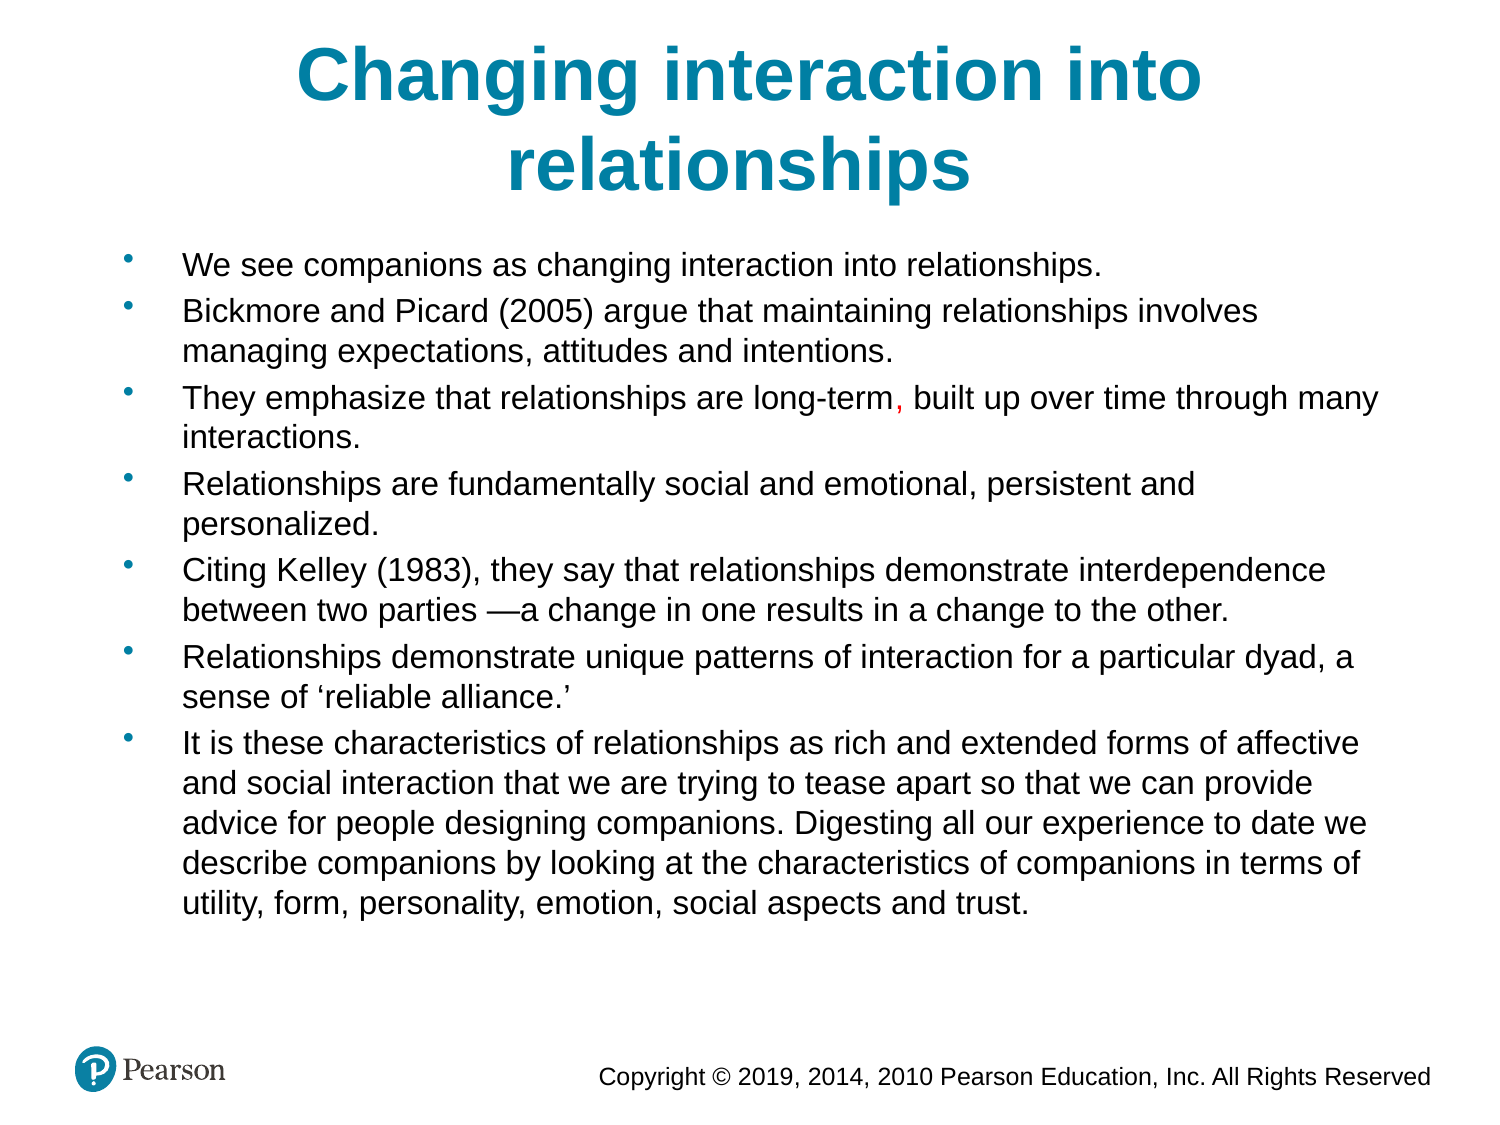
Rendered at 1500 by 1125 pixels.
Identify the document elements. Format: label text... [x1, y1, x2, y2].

list We see companions as changing interaction into relationships. Bickmore and Picard (2005) argue that maintaining relationships involves managing expectations, attitudes and intentions. They emphasize that relationships are long-term, built up over time through many interactions. Relationships are fundamentally social and emotional, persistent and personalized. Citing Kelley (1983), they say that relationships demonstrate interdependence between two parties —a change in one results in a change to the other. Relationships demonstrate unique patterns of interaction for a particular dyad, a sense of ‘reliable alliance.’ It is these characteristics of relationships as rich and extended forms of affective and social interaction that we are trying to tease apart so that we can provide advice for people designing companions. Digesting all our experience to date we describe companions by looking at the characteristics of companions in terms of utility, form, personality, emotion, social aspects and trust. [107, 235, 1402, 950]
title Changing interaction into relationships [103, 7, 1397, 225]
